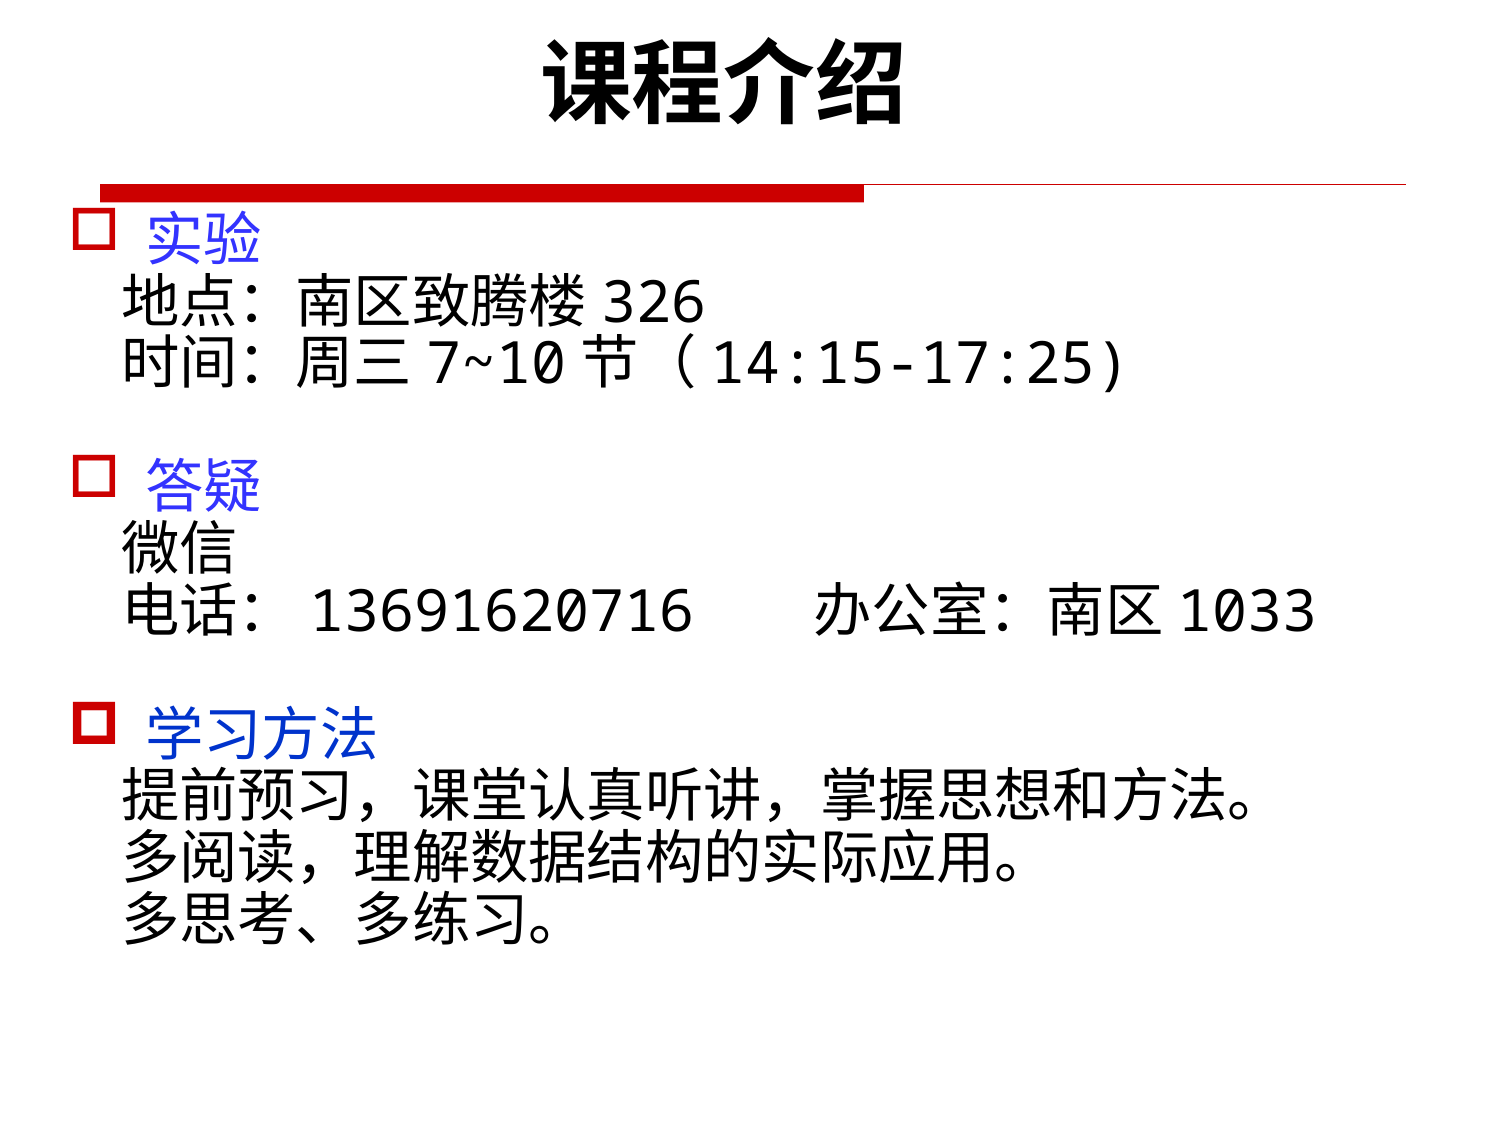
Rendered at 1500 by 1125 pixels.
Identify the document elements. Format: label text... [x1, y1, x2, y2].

text_box 课程介绍 [525, 17, 967, 143]
list 实验 地点：南区致腾楼326 时间：周三7~10节（14:15-17:25) 答疑 微信 电话：13691620716 办公室：南区1033 学习方法 提前预习，课堂认真听讲，掌握思想和方法。 多阅读，理解数据结构的实际应用。 多思考、多练习。 [53, 208, 1500, 1060]
